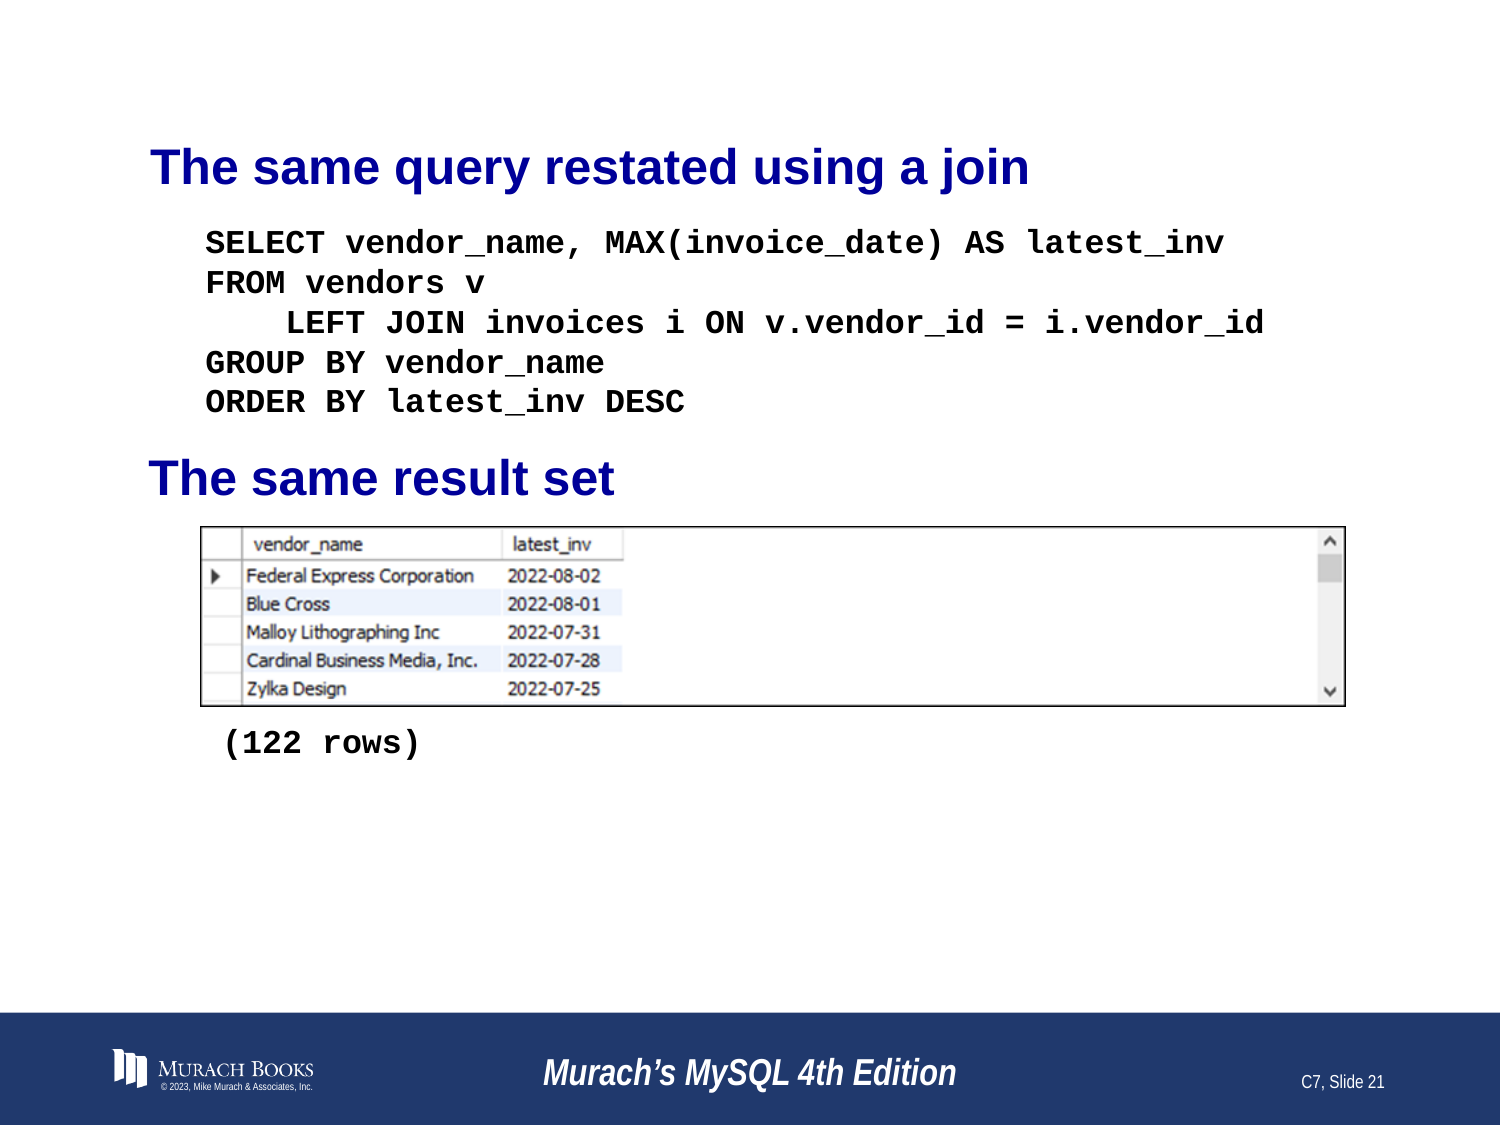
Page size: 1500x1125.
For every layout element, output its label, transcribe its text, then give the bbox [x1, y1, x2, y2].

slide_number Murach’s MySQL 4th Edition [450, 1025, 1050, 1100]
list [199, 526, 1347, 708]
title The same query restated using a join [150, 134, 1350, 195]
list The same result set [133, 437, 1346, 513]
slide_number C7, Slide 21 [1087, 1025, 1400, 1100]
list (122 rows) [150, 712, 1363, 800]
footer © 2023, Mike Murach & Associates, Inc. [12, 1025, 450, 1100]
list SELECT vendor_name, MAX(invoice_date) AS latest_inv FROM vendors v LEFT JOIN invoices i ON v.vendor_id = i.vendor_id GROUP BY vendor_name ORDER BY latest_inv DESC [133, 212, 1346, 437]
